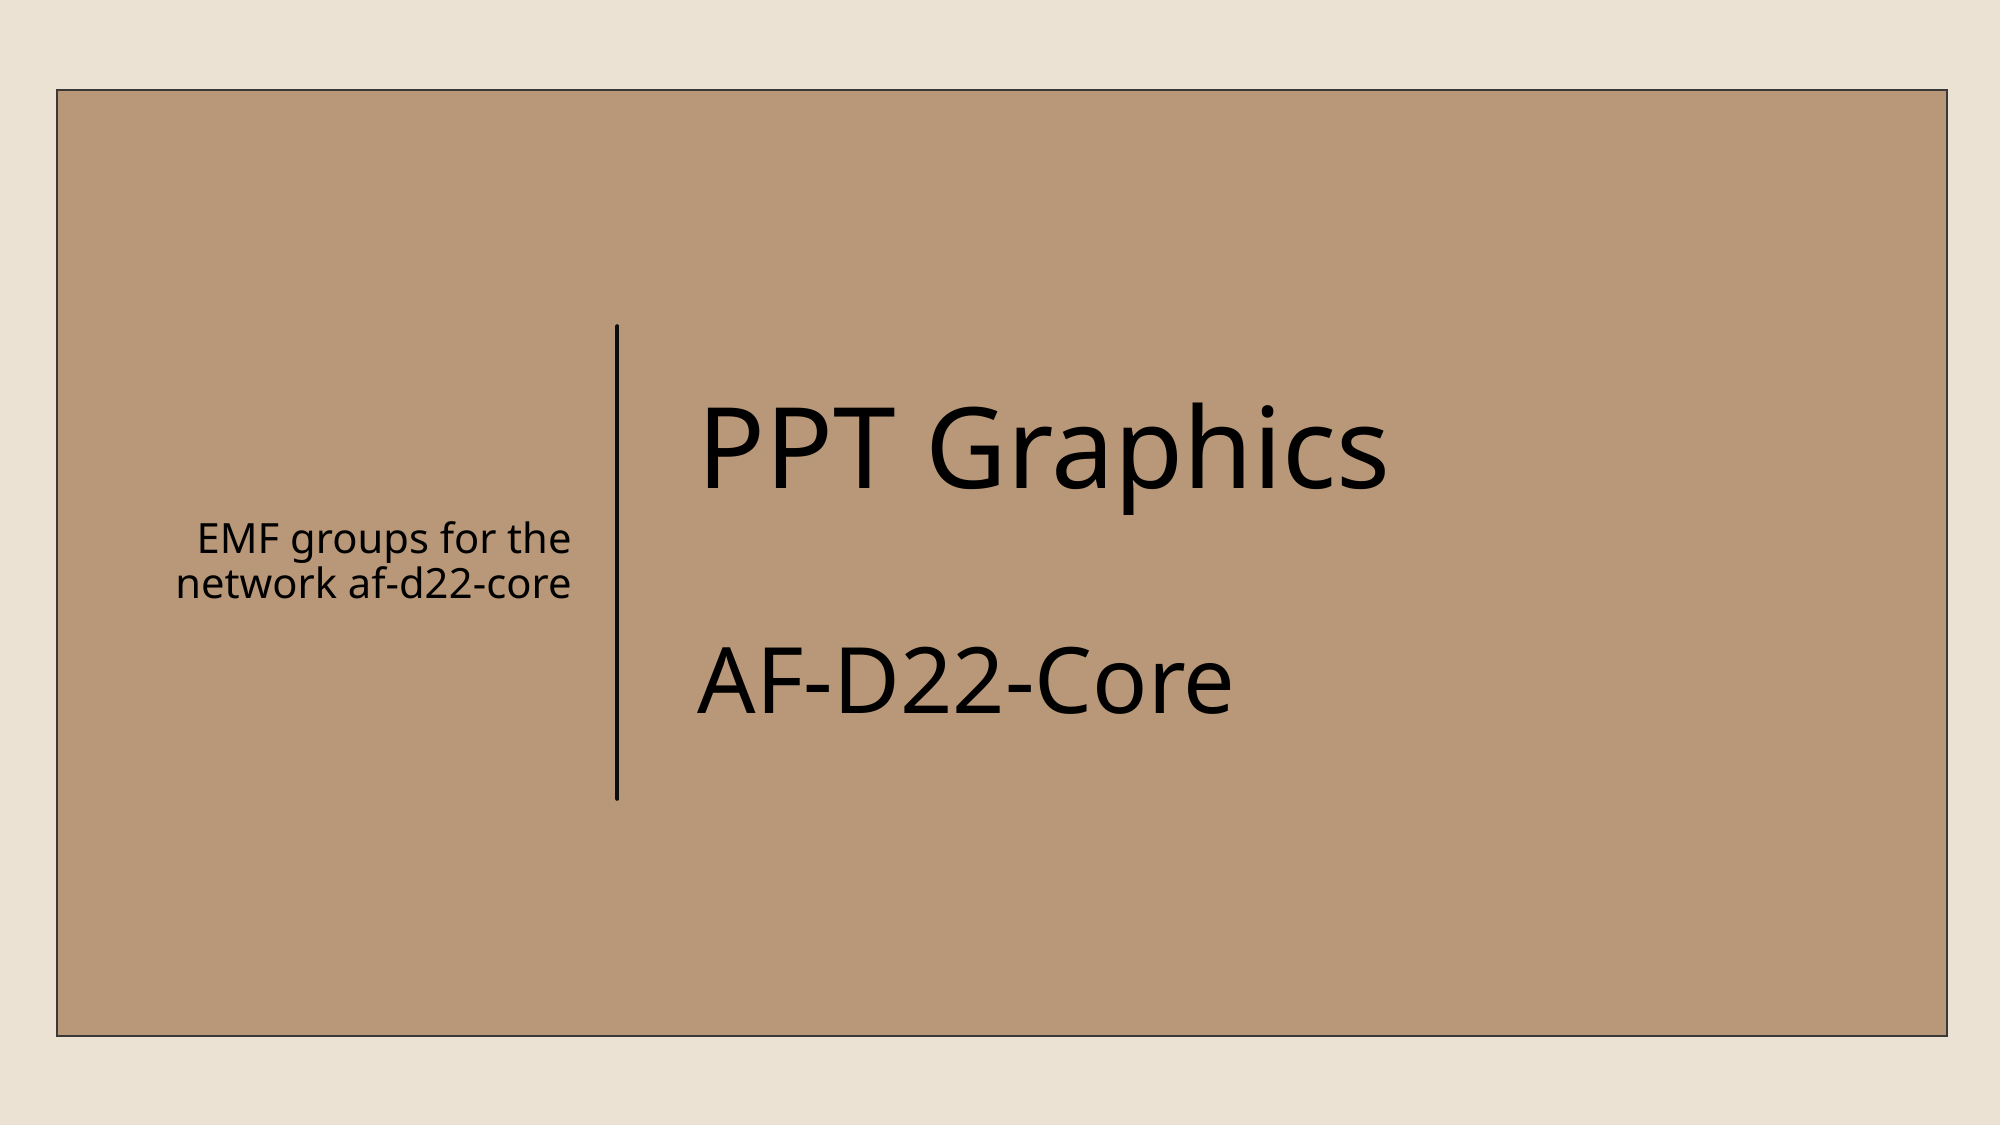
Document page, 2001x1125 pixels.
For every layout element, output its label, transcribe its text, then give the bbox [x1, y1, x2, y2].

list EMF groups for the network af-d22-core [90, 208, 587, 917]
title PPT Graphics AF-D22-Core [645, 208, 1910, 917]
